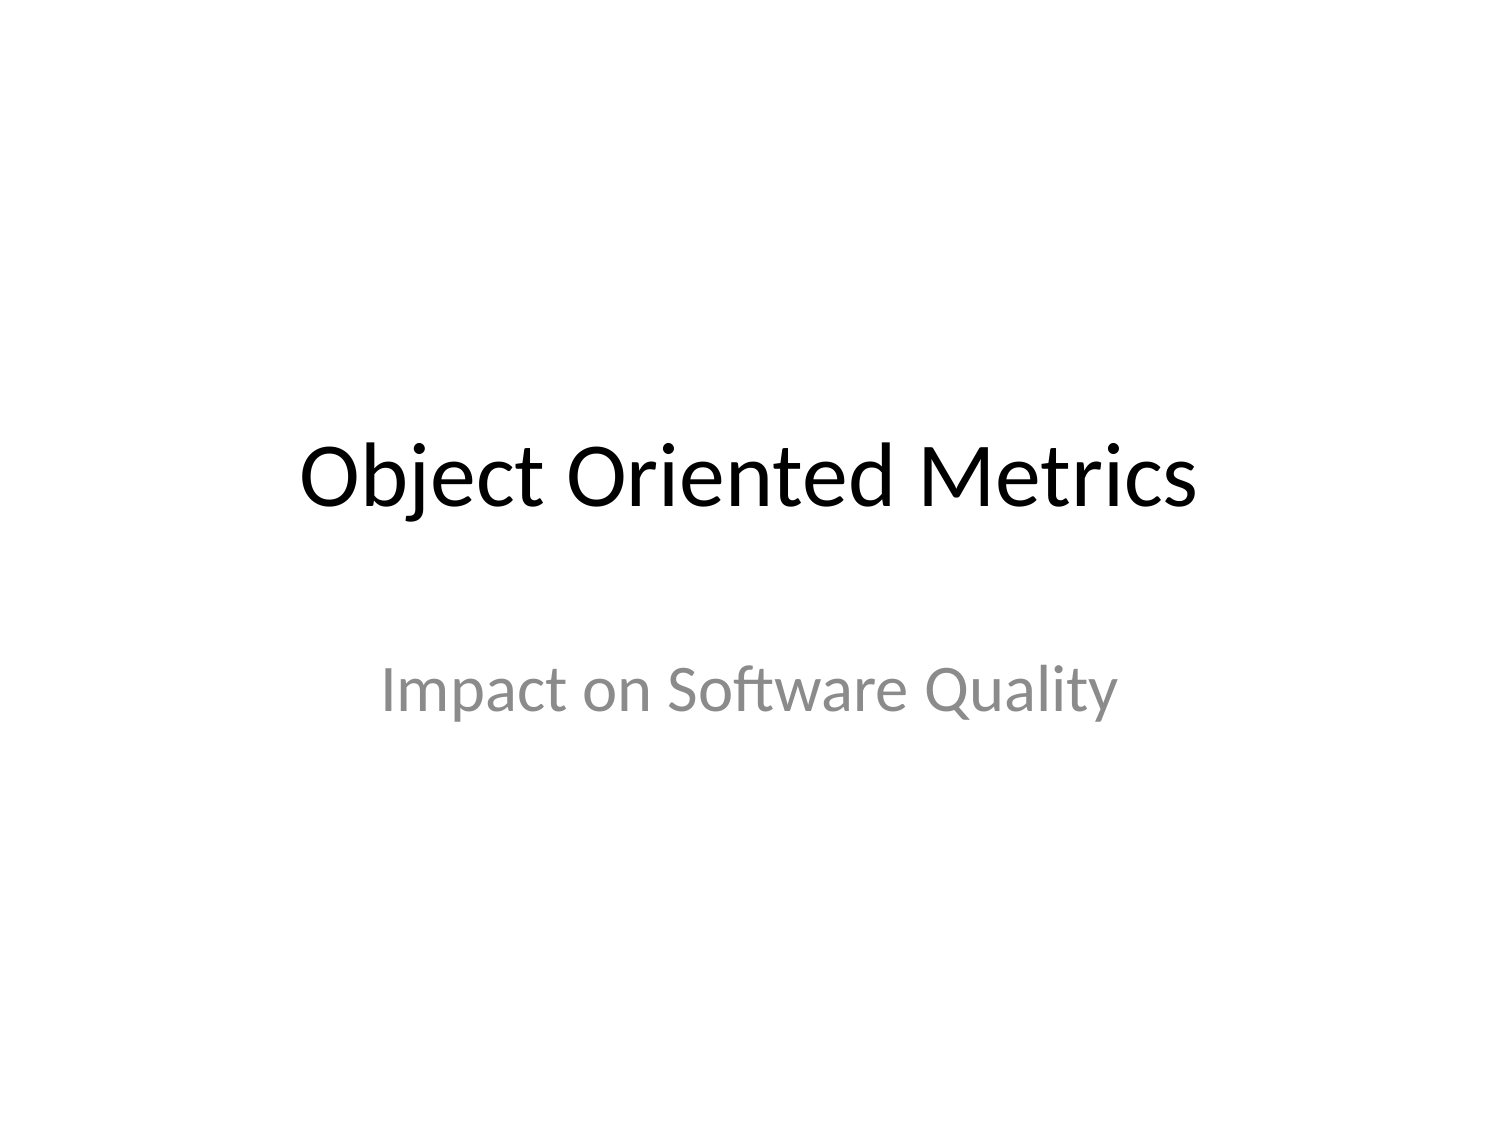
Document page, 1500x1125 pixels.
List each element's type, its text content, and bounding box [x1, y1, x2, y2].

subtitle Impact on Software Quality [225, 637, 1275, 925]
title Object Oriented Metrics [112, 349, 1388, 591]
